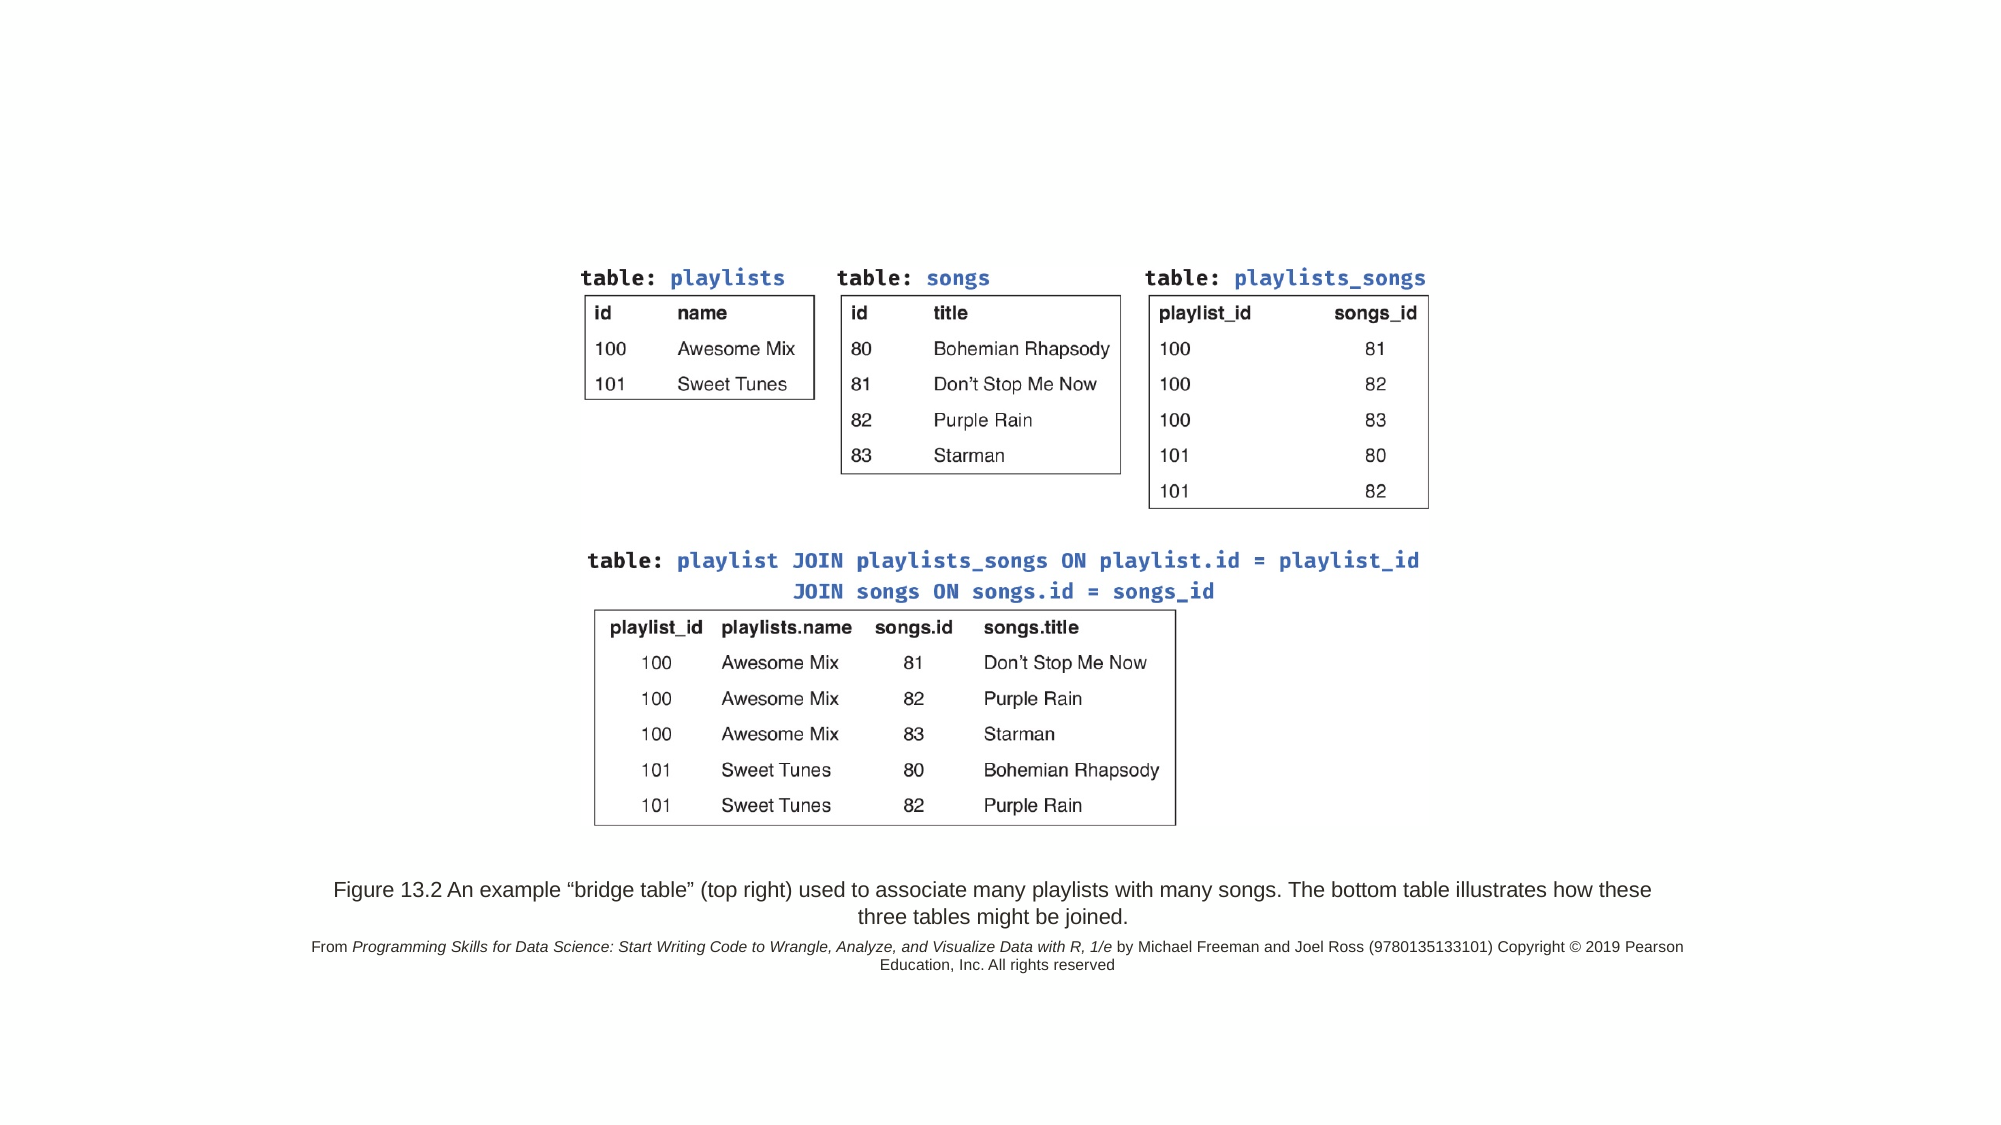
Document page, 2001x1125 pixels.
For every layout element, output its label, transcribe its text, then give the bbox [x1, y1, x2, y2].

text_box Figure 13.2 An example “bridge table” (top right) used to associate many playlists with many songs. The bottom table illustrates how these three tables might be joined. [294, 868, 1693, 936]
text_box From Programming Skills for Data Science: Start Writing Code to Wrangle, Analyze, and Visualize Data with R, 1/e by Michael Freeman and Joel Ross (9780135133101) Copyright © 2019 Pearson Education, Inc. All rights reserved [273, 929, 1722, 982]
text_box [581, 267, 1429, 864]
